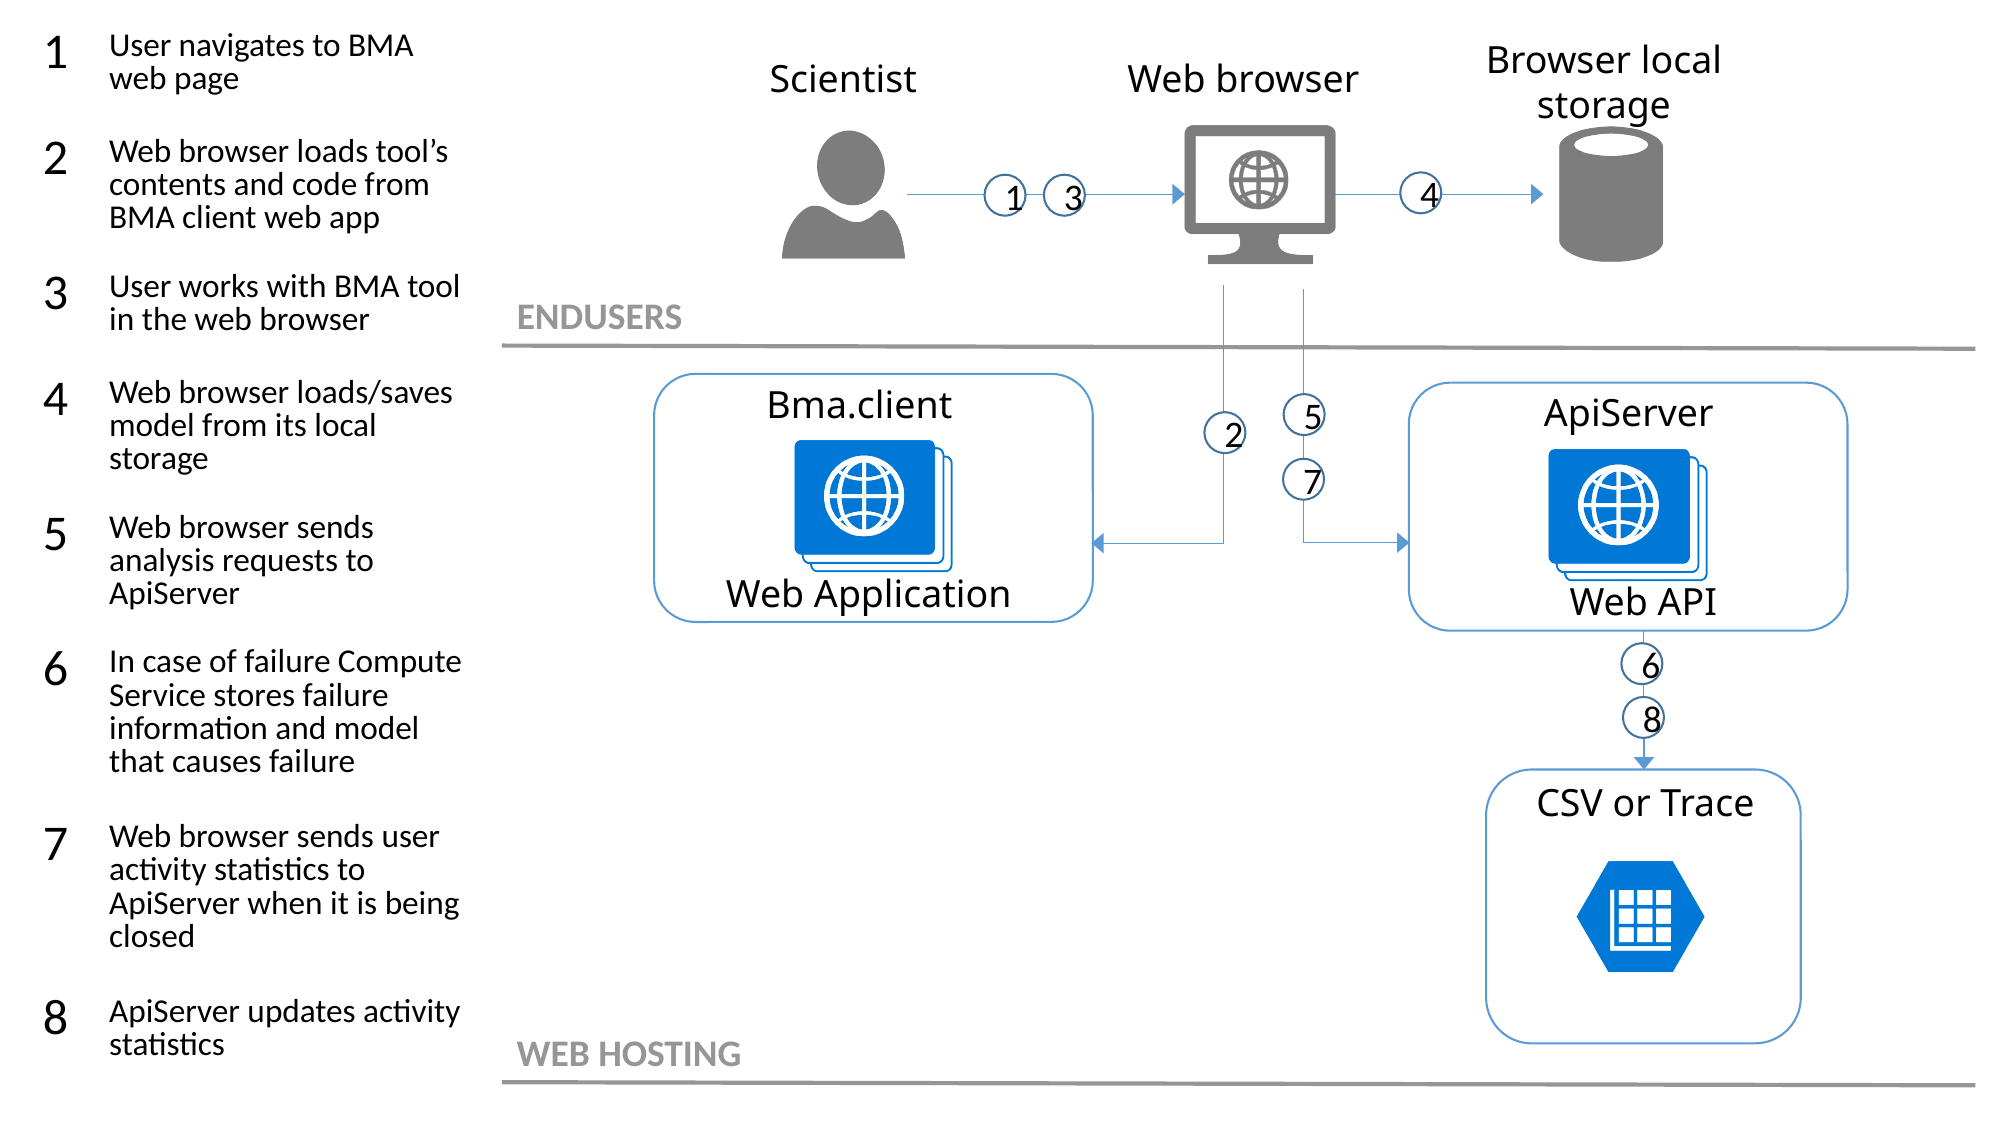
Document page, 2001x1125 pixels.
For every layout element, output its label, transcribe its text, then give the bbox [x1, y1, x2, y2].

table_header 1 [28, 24, 94, 130]
table_cell 8 [28, 990, 94, 1096]
text_box [653, 372, 1094, 623]
table_cell 4 [28, 371, 94, 506]
text_box 8 [1621, 701, 1666, 739]
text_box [1229, 363, 1484, 469]
text_box 3 [1042, 173, 1086, 194]
text_box 1 [983, 173, 1027, 194]
picture [1576, 852, 1705, 981]
table_cell 3 [28, 265, 94, 371]
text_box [501, 345, 1976, 349]
text_box Web browser [1102, 47, 1384, 108]
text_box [501, 1082, 1976, 1086]
table_cell In case of failure Compute Service stores failure information and model that causes failure [94, 640, 484, 815]
picture [1548, 435, 1708, 595]
text_box 7 [1282, 469, 1326, 501]
table_cell User works with BMA tool in the web browser [94, 265, 484, 371]
table_cell 6 [28, 640, 94, 815]
text_box 4 [1399, 195, 1443, 215]
text_box [1485, 805, 1802, 1045]
text_box ApiServer [1484, 381, 1853, 442]
picture [1543, 126, 1679, 262]
table_header User navigates to BMA web page [94, 24, 484, 130]
picture [779, 130, 908, 259]
table_cell Web browser loads tool’s contents and code from BMA client web app [94, 130, 484, 265]
text_box Web Application [680, 562, 1057, 623]
table_cell 7 [28, 815, 94, 990]
text_box 4 [1399, 171, 1443, 194]
table_cell Web browser sends analysis requests to ApiServer [94, 506, 484, 640]
text_box ENDUSERS [502, 285, 944, 345]
text_box 3 [1042, 195, 1086, 217]
text_box WEB HOSTING [501, 1021, 1134, 1082]
text_box Browser local storage [1463, 28, 1745, 134]
table_cell 2 [28, 130, 94, 265]
text_box Scientist [702, 47, 984, 108]
table_cell Web browser sends user activity statistics to ApiServer when it is being closed [94, 815, 484, 990]
text_box Bma.client [710, 373, 1009, 434]
table_cell ApiServer updates activity statistics [94, 990, 484, 1096]
text_box [1708, 442, 1849, 628]
text_box Web API [1463, 570, 1824, 631]
text_box 6 [1620, 642, 1664, 686]
text_box CSV or Trace [1486, 771, 1805, 832]
picture [794, 426, 953, 586]
table_cell Web browser loads/saves model from its local storage [94, 371, 484, 506]
text_box [1407, 442, 1643, 632]
text_box 1 [983, 195, 1027, 217]
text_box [1028, 348, 1287, 481]
text_box 8 [1631, 695, 1656, 700]
table_cell 5 [28, 506, 94, 640]
picture [1184, 119, 1336, 270]
